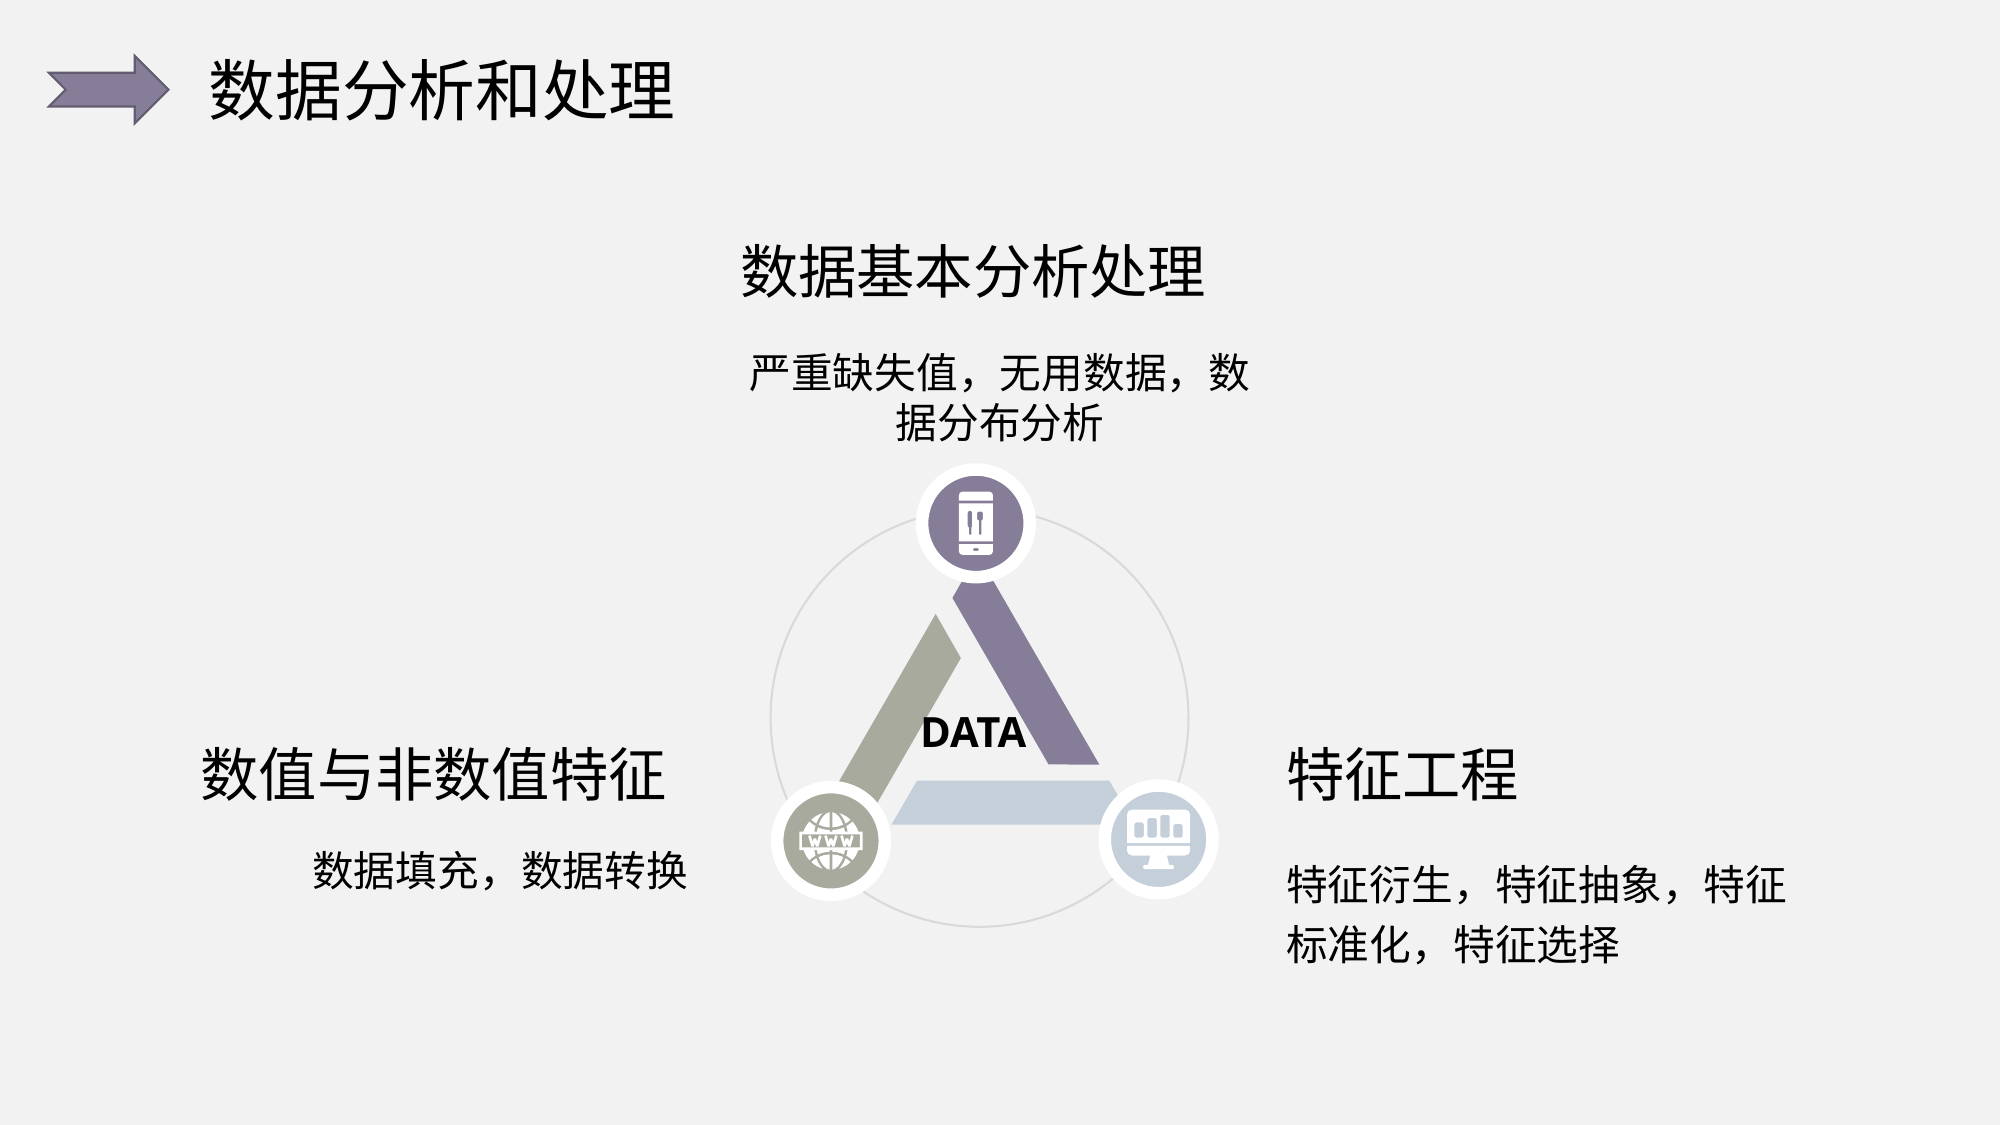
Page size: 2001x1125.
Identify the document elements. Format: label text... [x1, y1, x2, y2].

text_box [148, 238, 1846, 948]
text_box [46, 53, 170, 126]
text_box 数据分析和处理 [193, 41, 789, 137]
